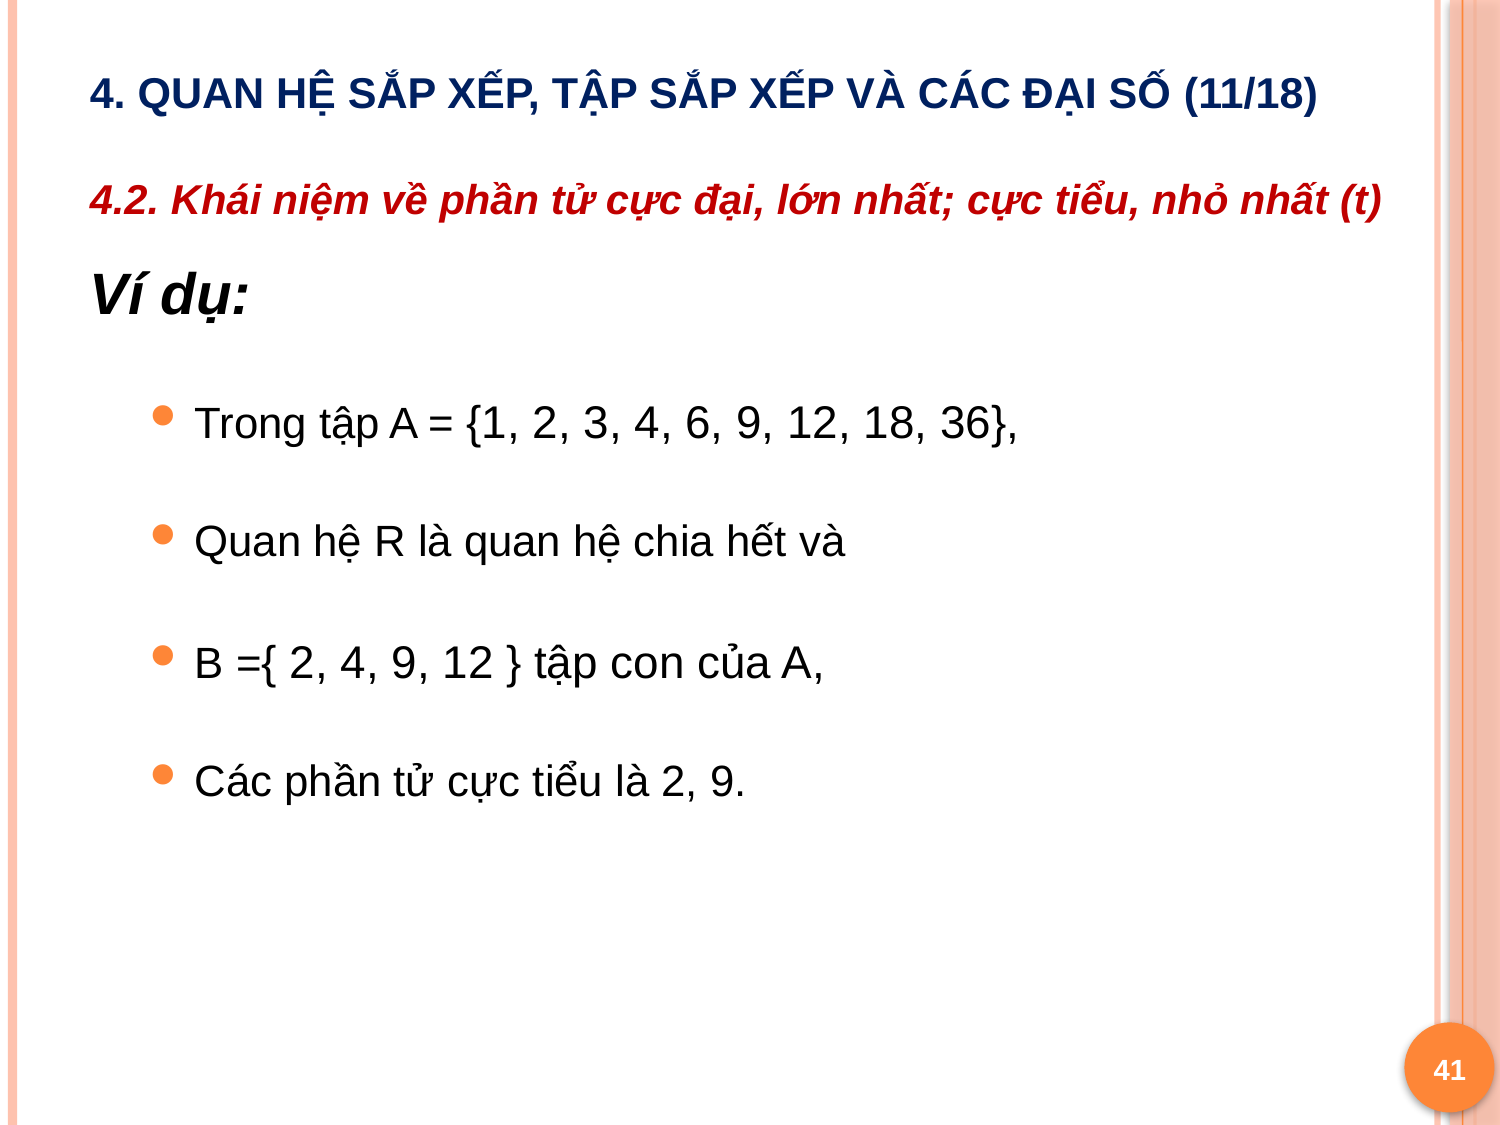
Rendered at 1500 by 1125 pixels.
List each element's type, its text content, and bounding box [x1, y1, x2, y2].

slide_number 41 [1400, 1025, 1500, 1112]
title 4. Quan hệ sắp xếp, tập sắp xếp và các đại số (11/18) [75, 45, 1425, 138]
list 4.2. Khái niệm về phần tử cực đại, lớn nhất; cực tiểu, nhỏ nhất (t) Ví dụ: Trong tập A = {1, 2, 3, 4, 6, 9, 12, 18, 36}, Quan hệ R là quan hệ chia hết và B ={ 2, 4, 9, 12 } tập con của A, Các phần tử cực tiểu là 2, 9. [75, 149, 1425, 1062]
